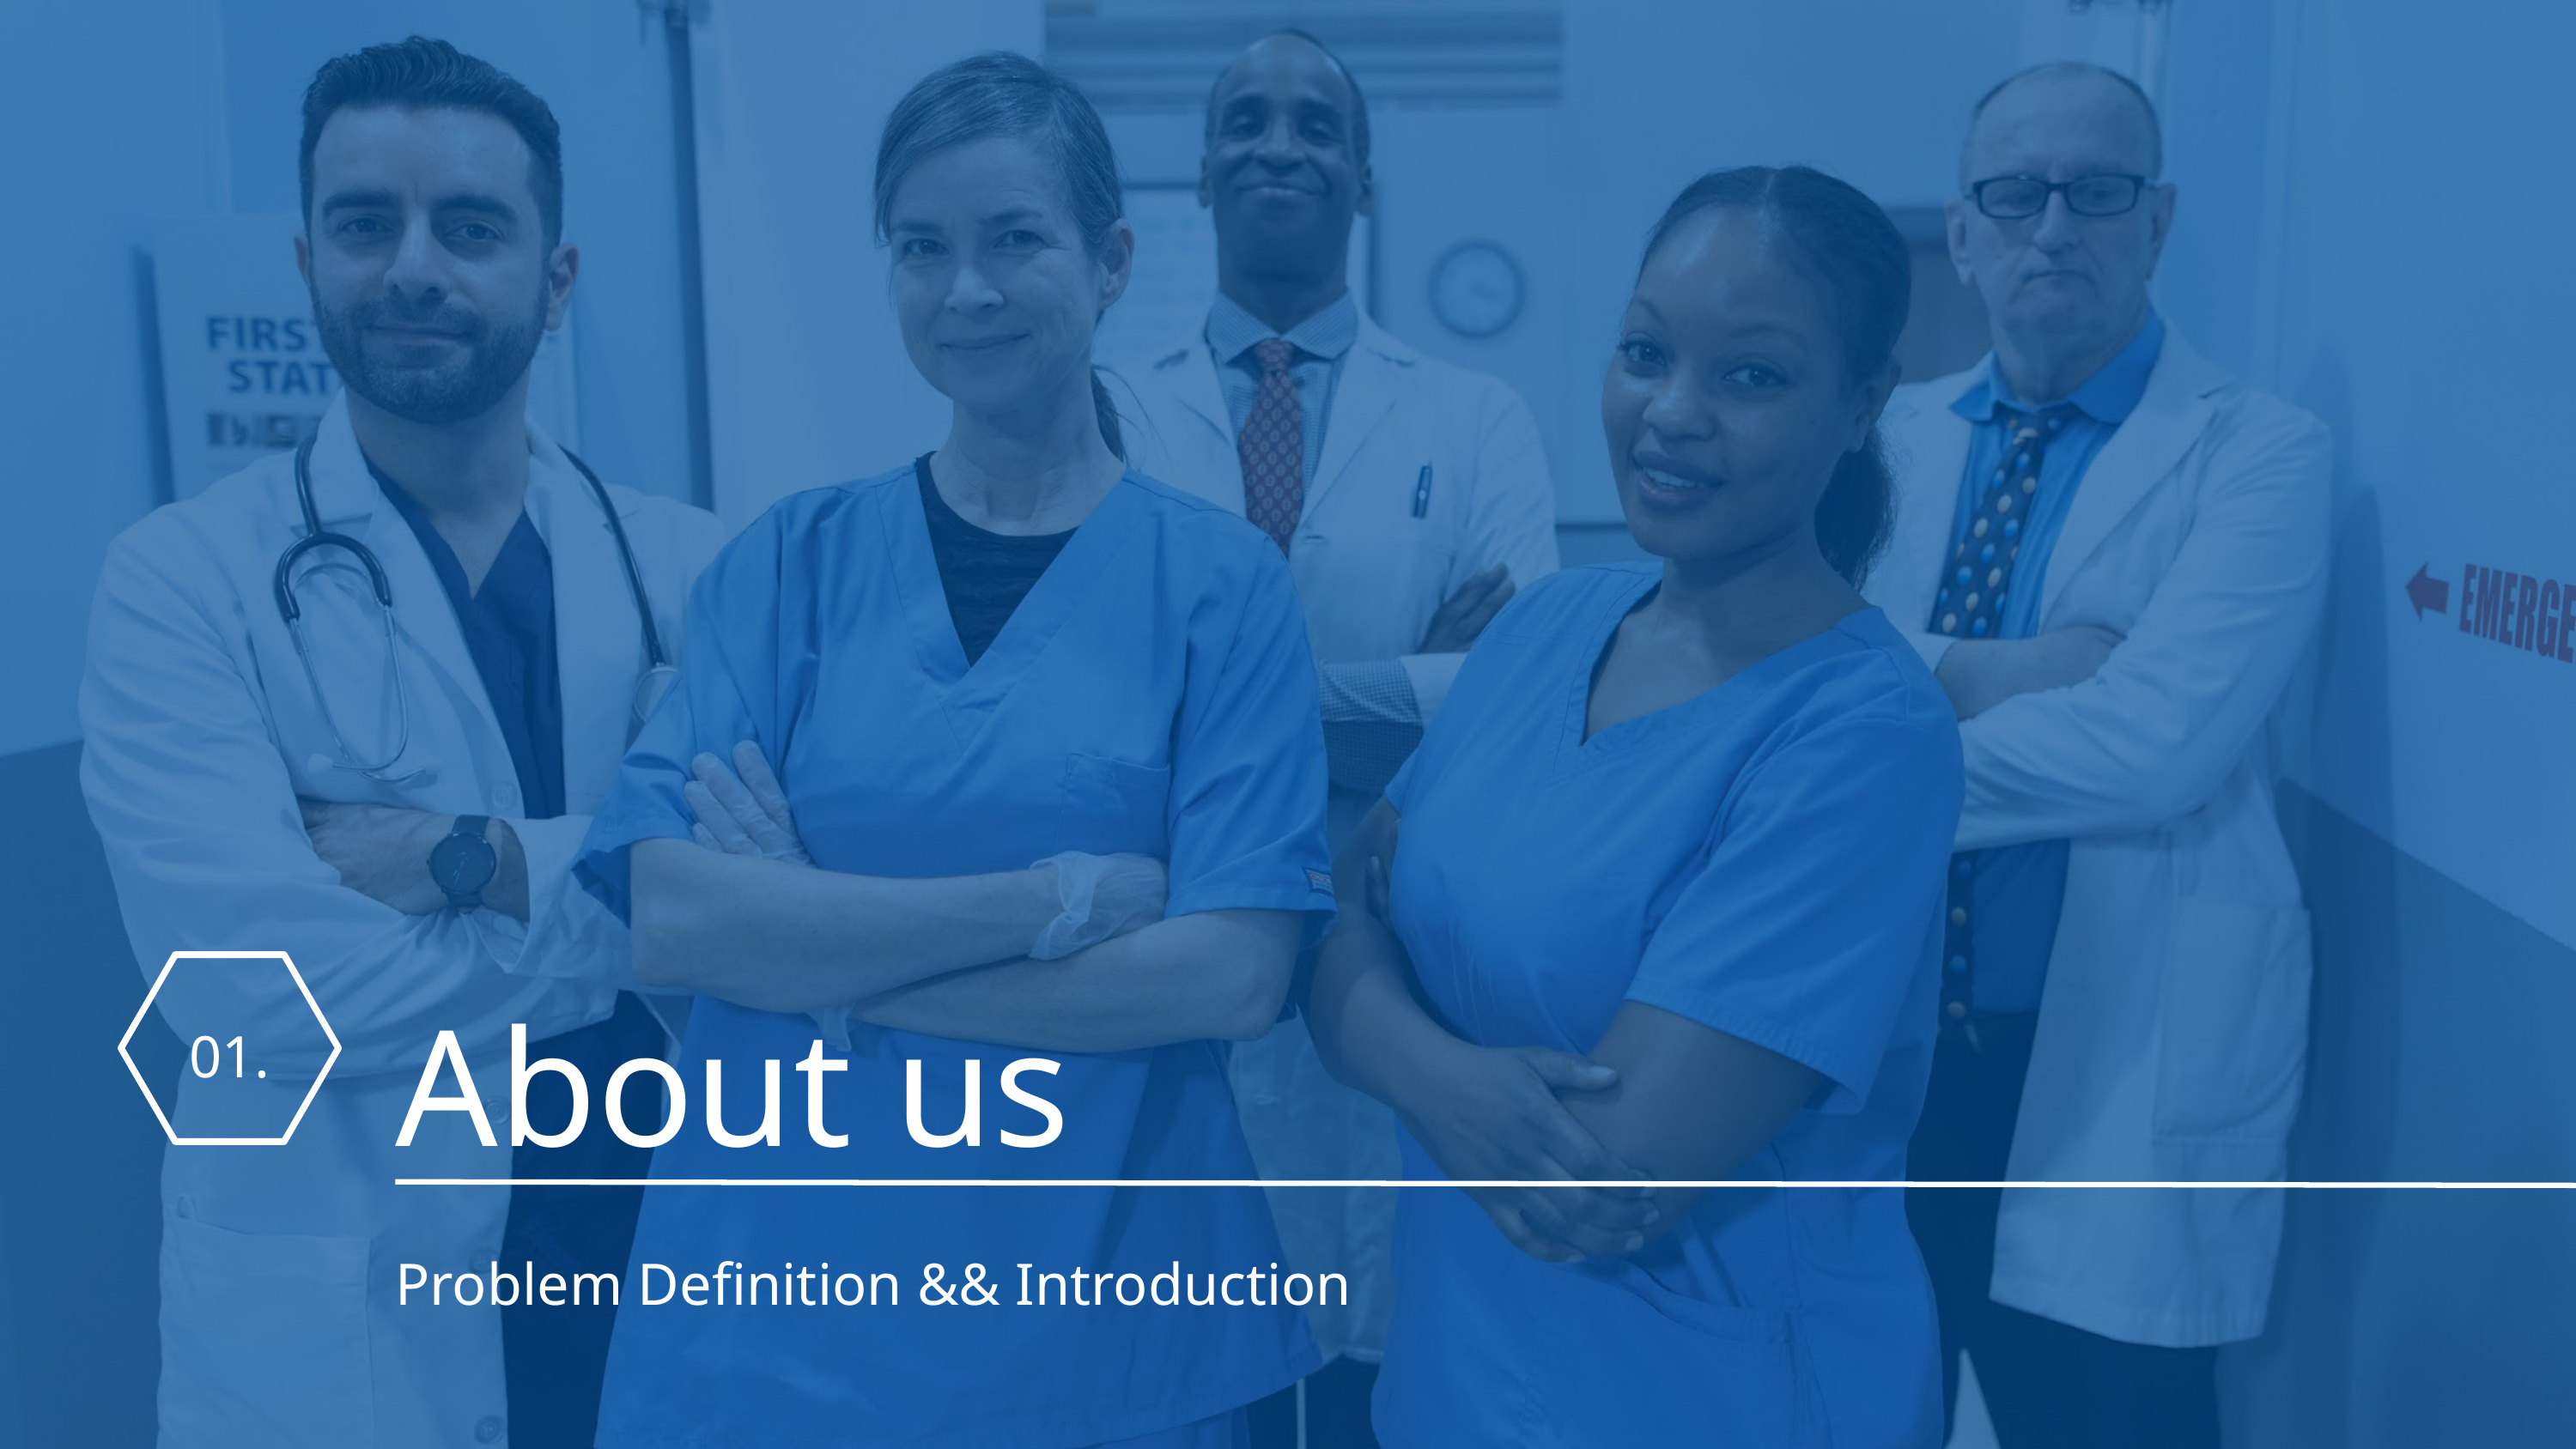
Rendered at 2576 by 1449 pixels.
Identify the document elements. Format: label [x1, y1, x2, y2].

text_box [120, 954, 339, 1143]
picture [0, 0, 2576, 1449]
